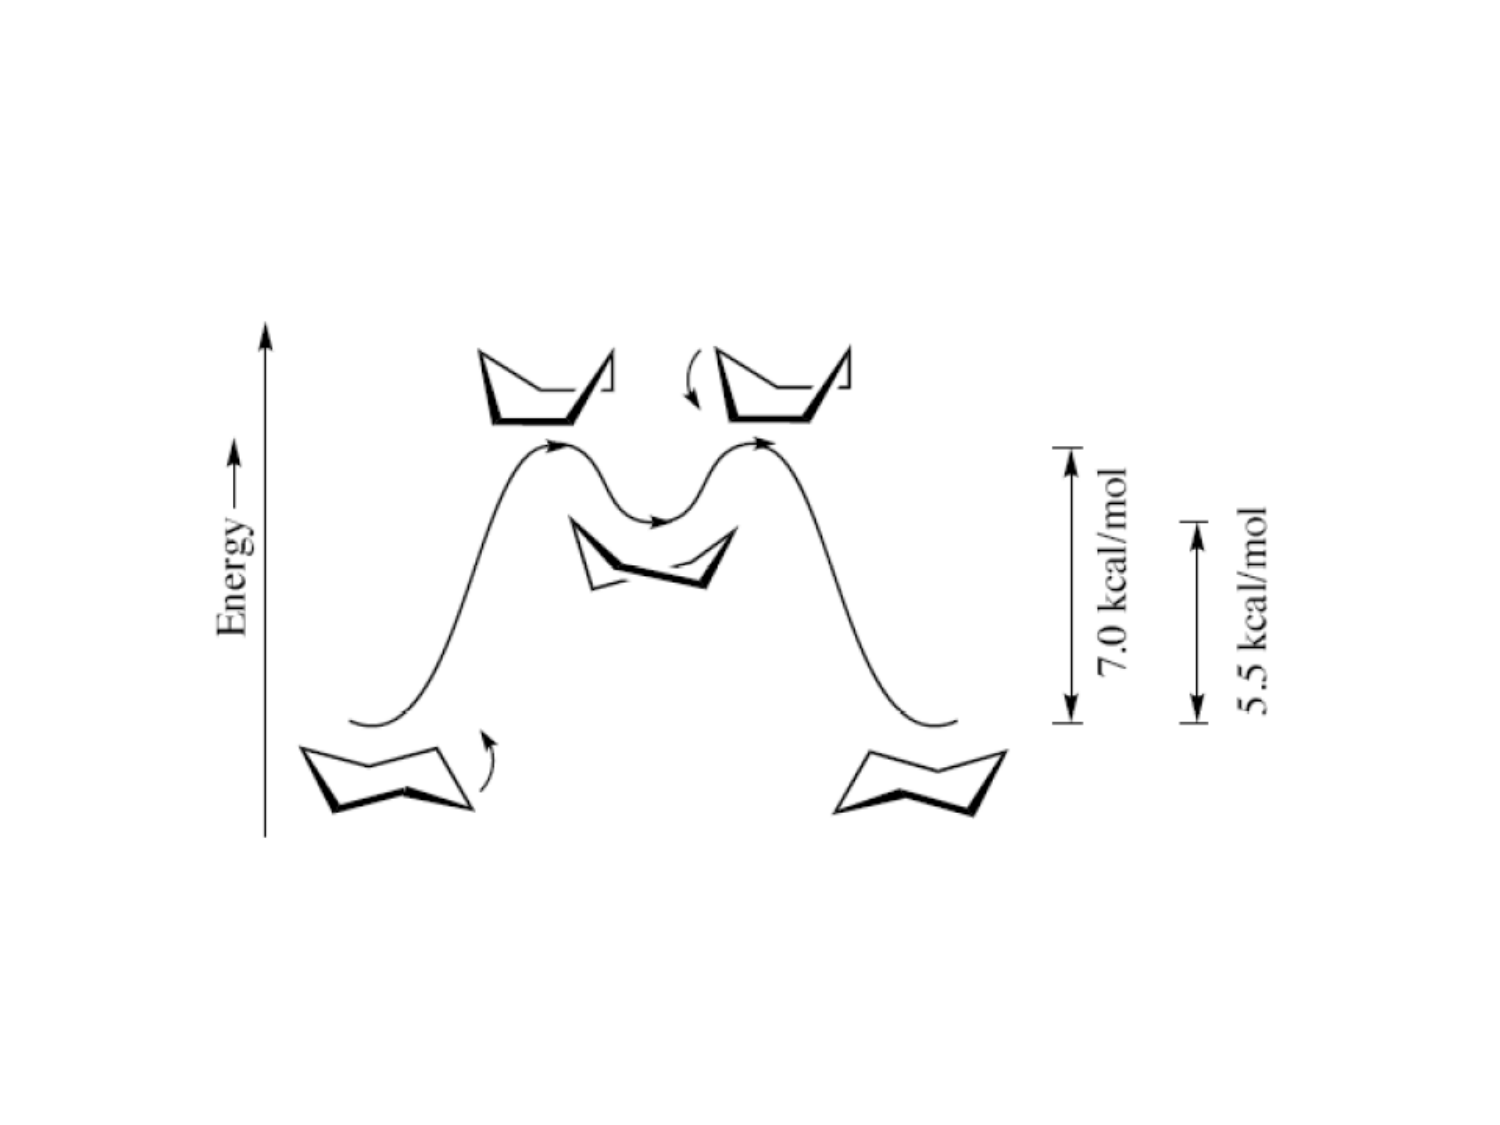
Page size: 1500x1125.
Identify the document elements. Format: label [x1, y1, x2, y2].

picture [145, 276, 1355, 849]
